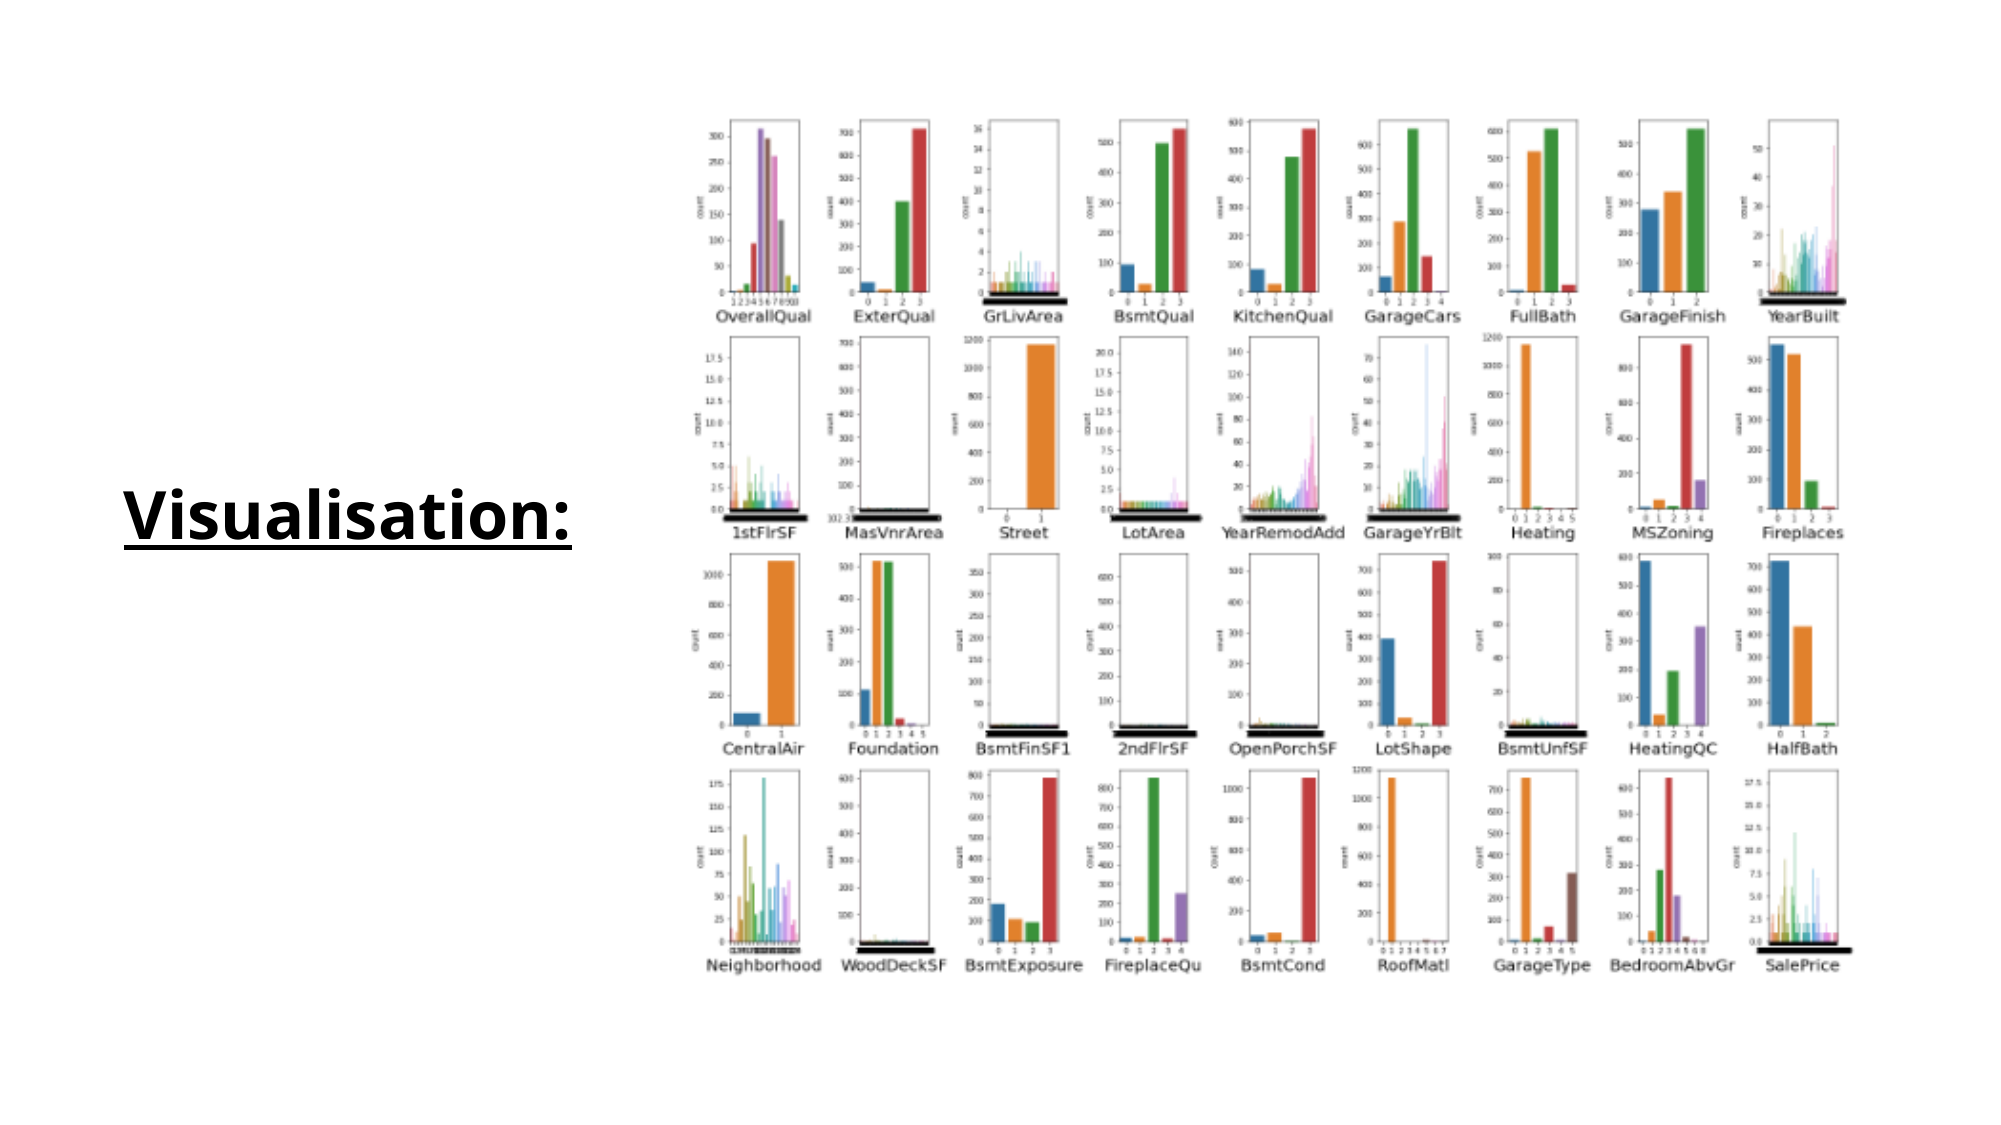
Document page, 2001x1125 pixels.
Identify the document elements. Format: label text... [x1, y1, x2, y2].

title Visualisation: [108, 418, 669, 562]
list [669, 110, 1866, 982]
